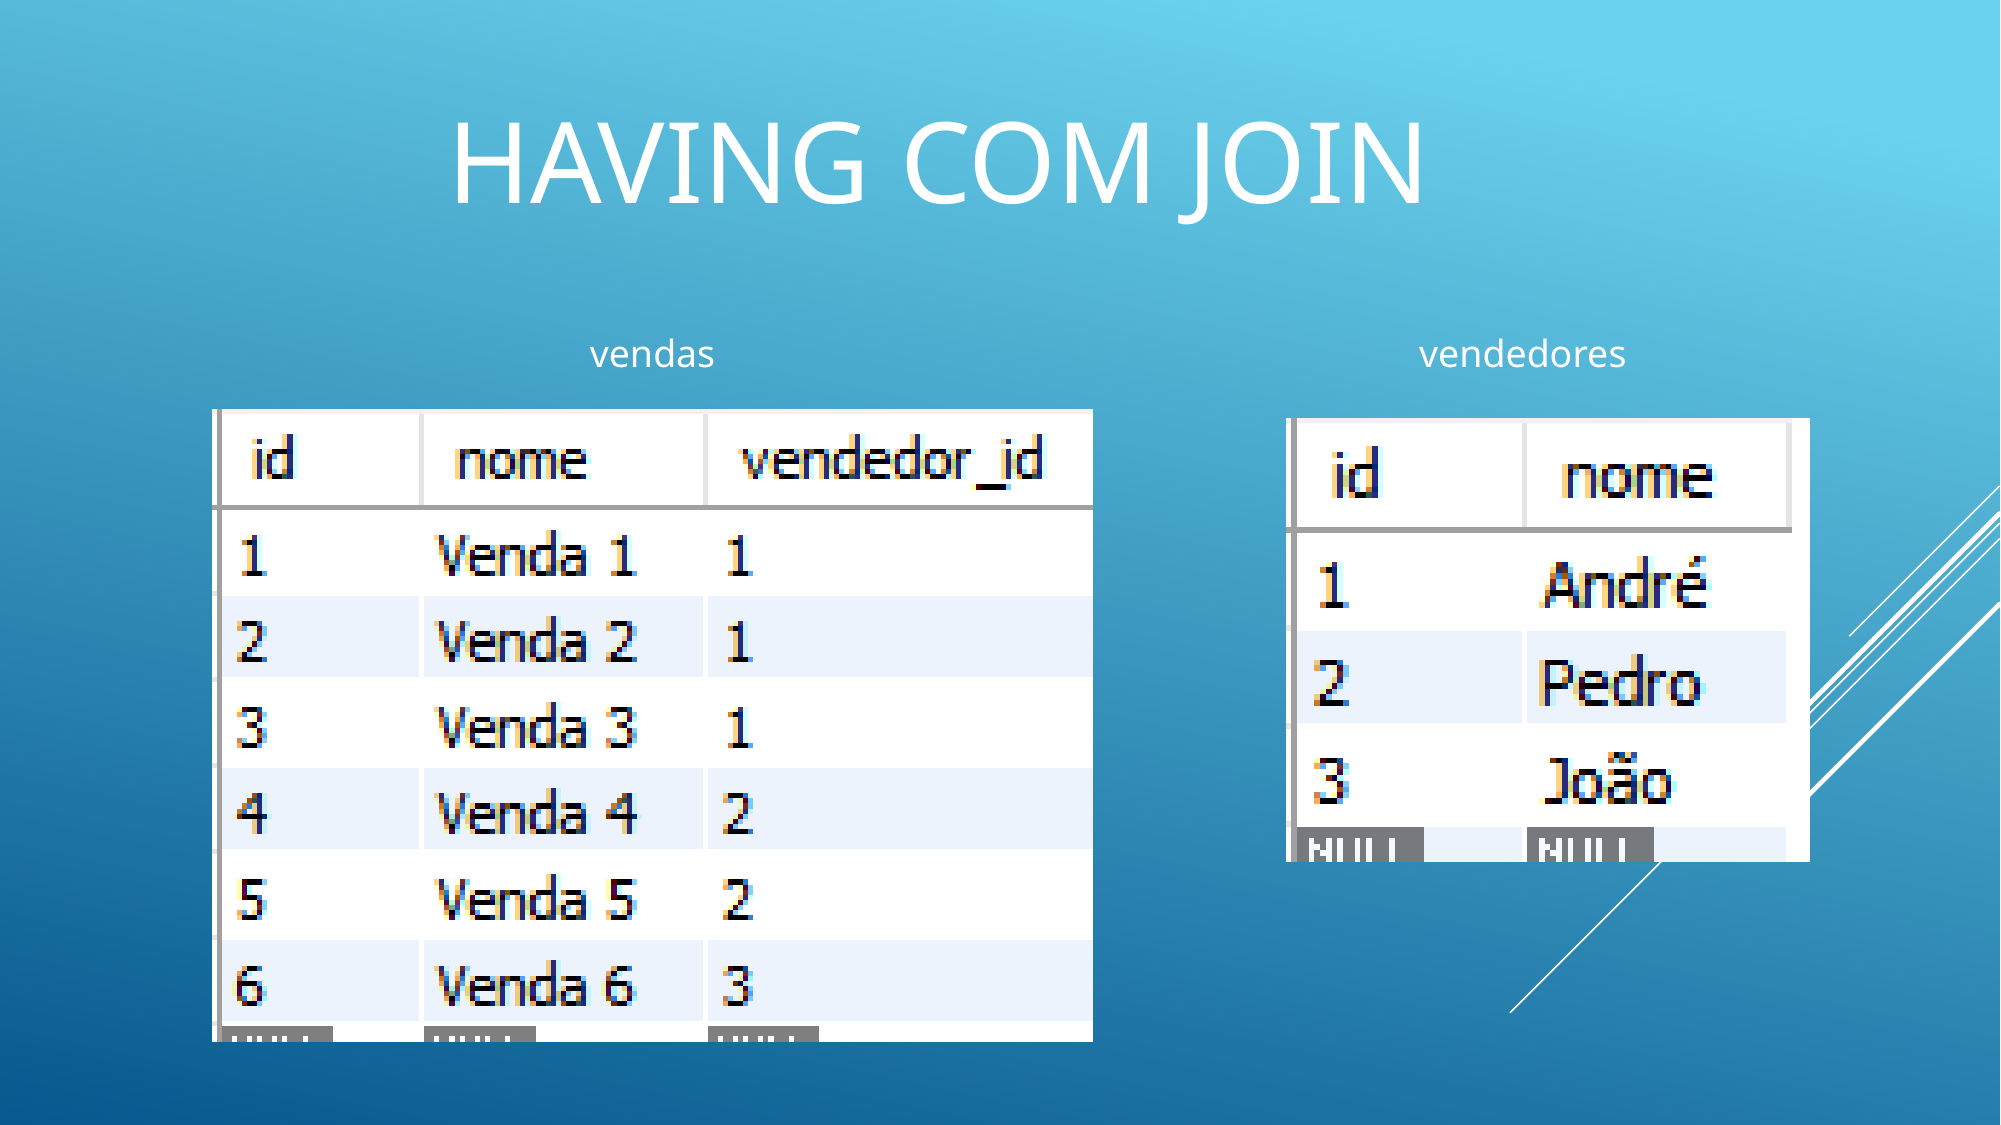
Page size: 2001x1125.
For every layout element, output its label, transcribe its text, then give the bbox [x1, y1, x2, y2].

text_box vendas [574, 322, 731, 383]
text_box vendedores [1404, 322, 1642, 383]
picture [212, 408, 1094, 1042]
text_box HAVING COM JOIN [432, 83, 1446, 233]
picture [1285, 418, 1810, 862]
